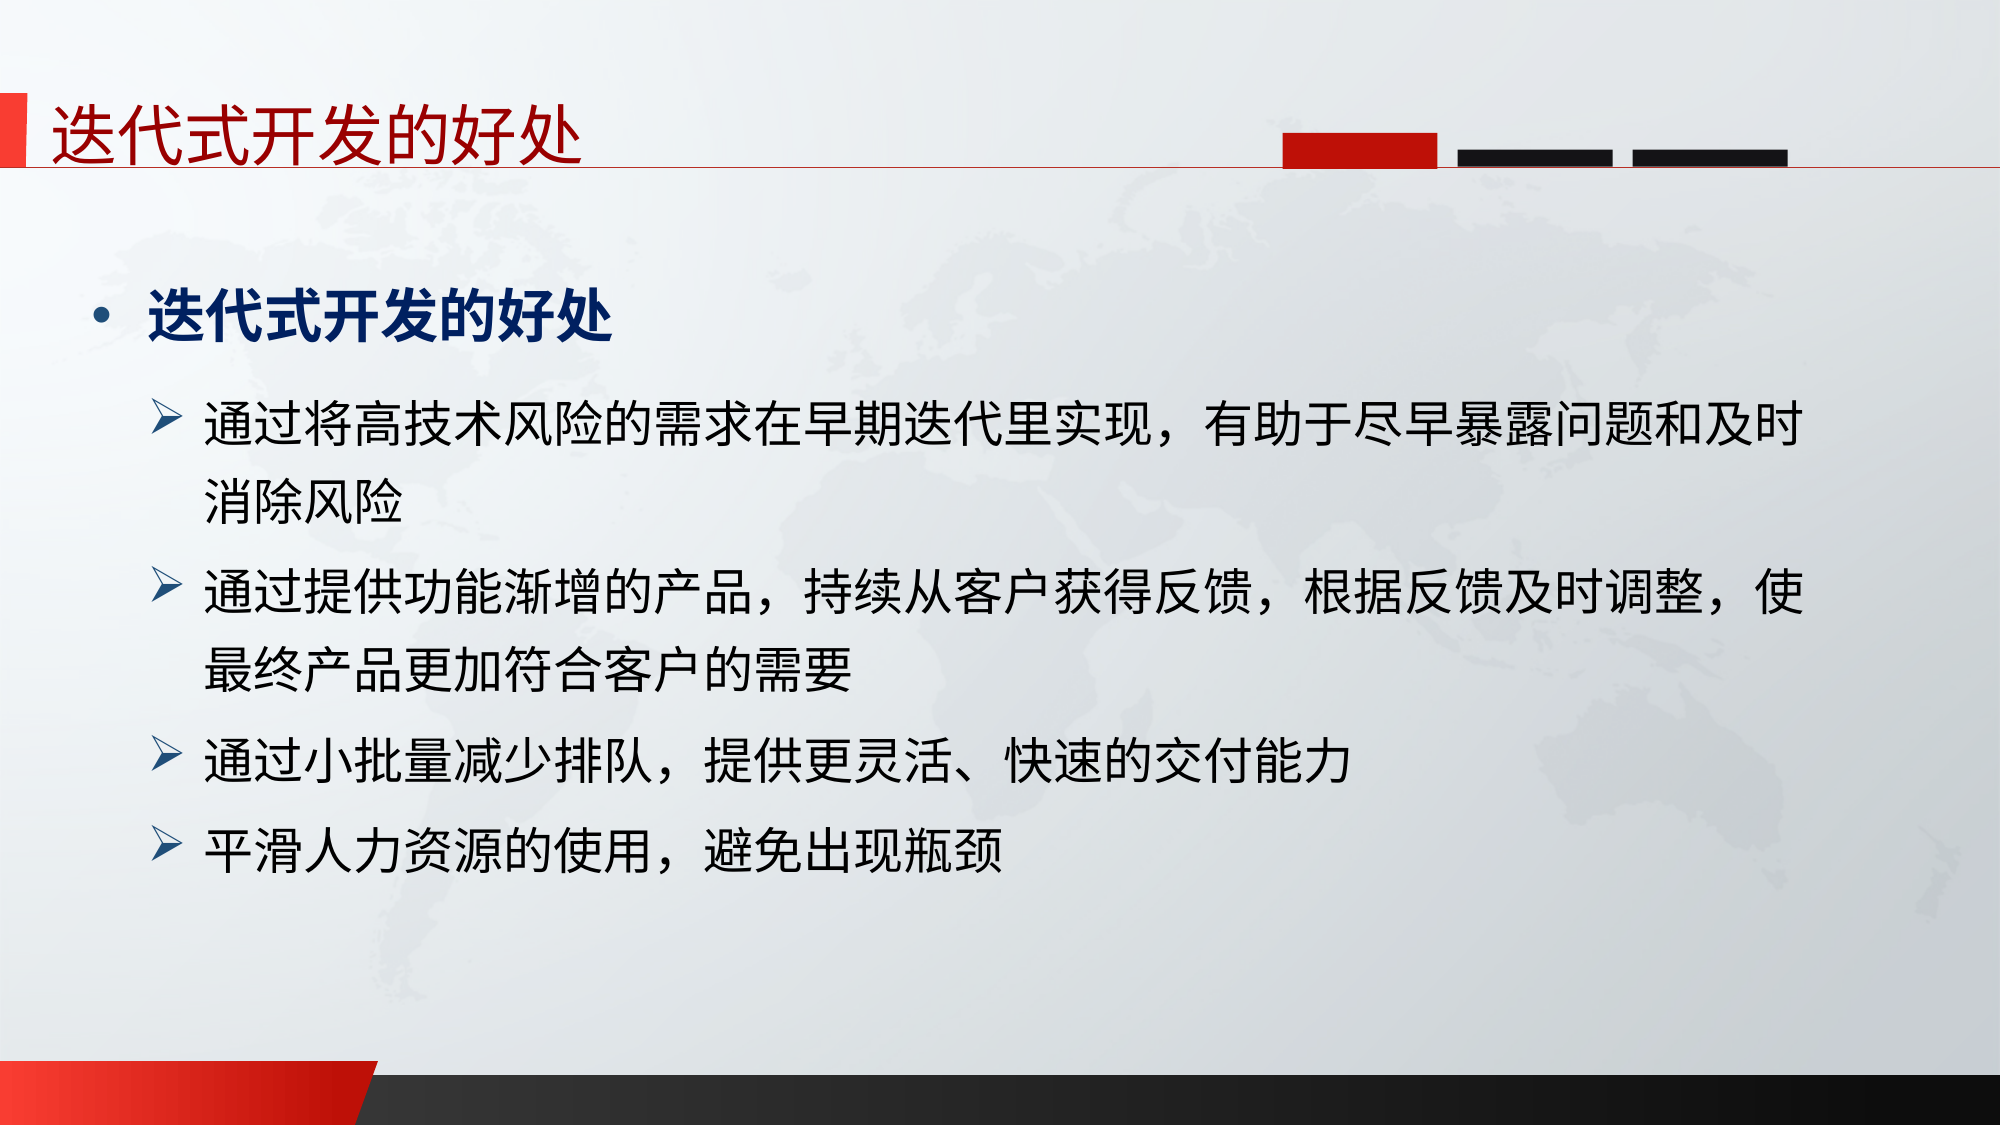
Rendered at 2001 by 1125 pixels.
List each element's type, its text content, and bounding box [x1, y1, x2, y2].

text_box 迭代式开发的好处 通过将高技术风险的需求在早期迭代里实现，有助于尽早暴露问题和及时消除风险 通过提供功能渐增的产品，持续从客户获得反馈，根据反馈及时调整，使最终产品更加符合客户的需要 通过小批量减少排队，提供更灵活、快速的交付能力 平滑人力资源的使用，避免出现瓶颈 [78, 255, 1825, 634]
text_box 迭代式开发的好处 [37, 168, 1385, 180]
text_box [1632, 149, 1789, 167]
text_box 迭代式开发的好处 [37, 79, 1385, 167]
text_box [1457, 149, 1614, 167]
text_box [1281, 132, 1438, 167]
